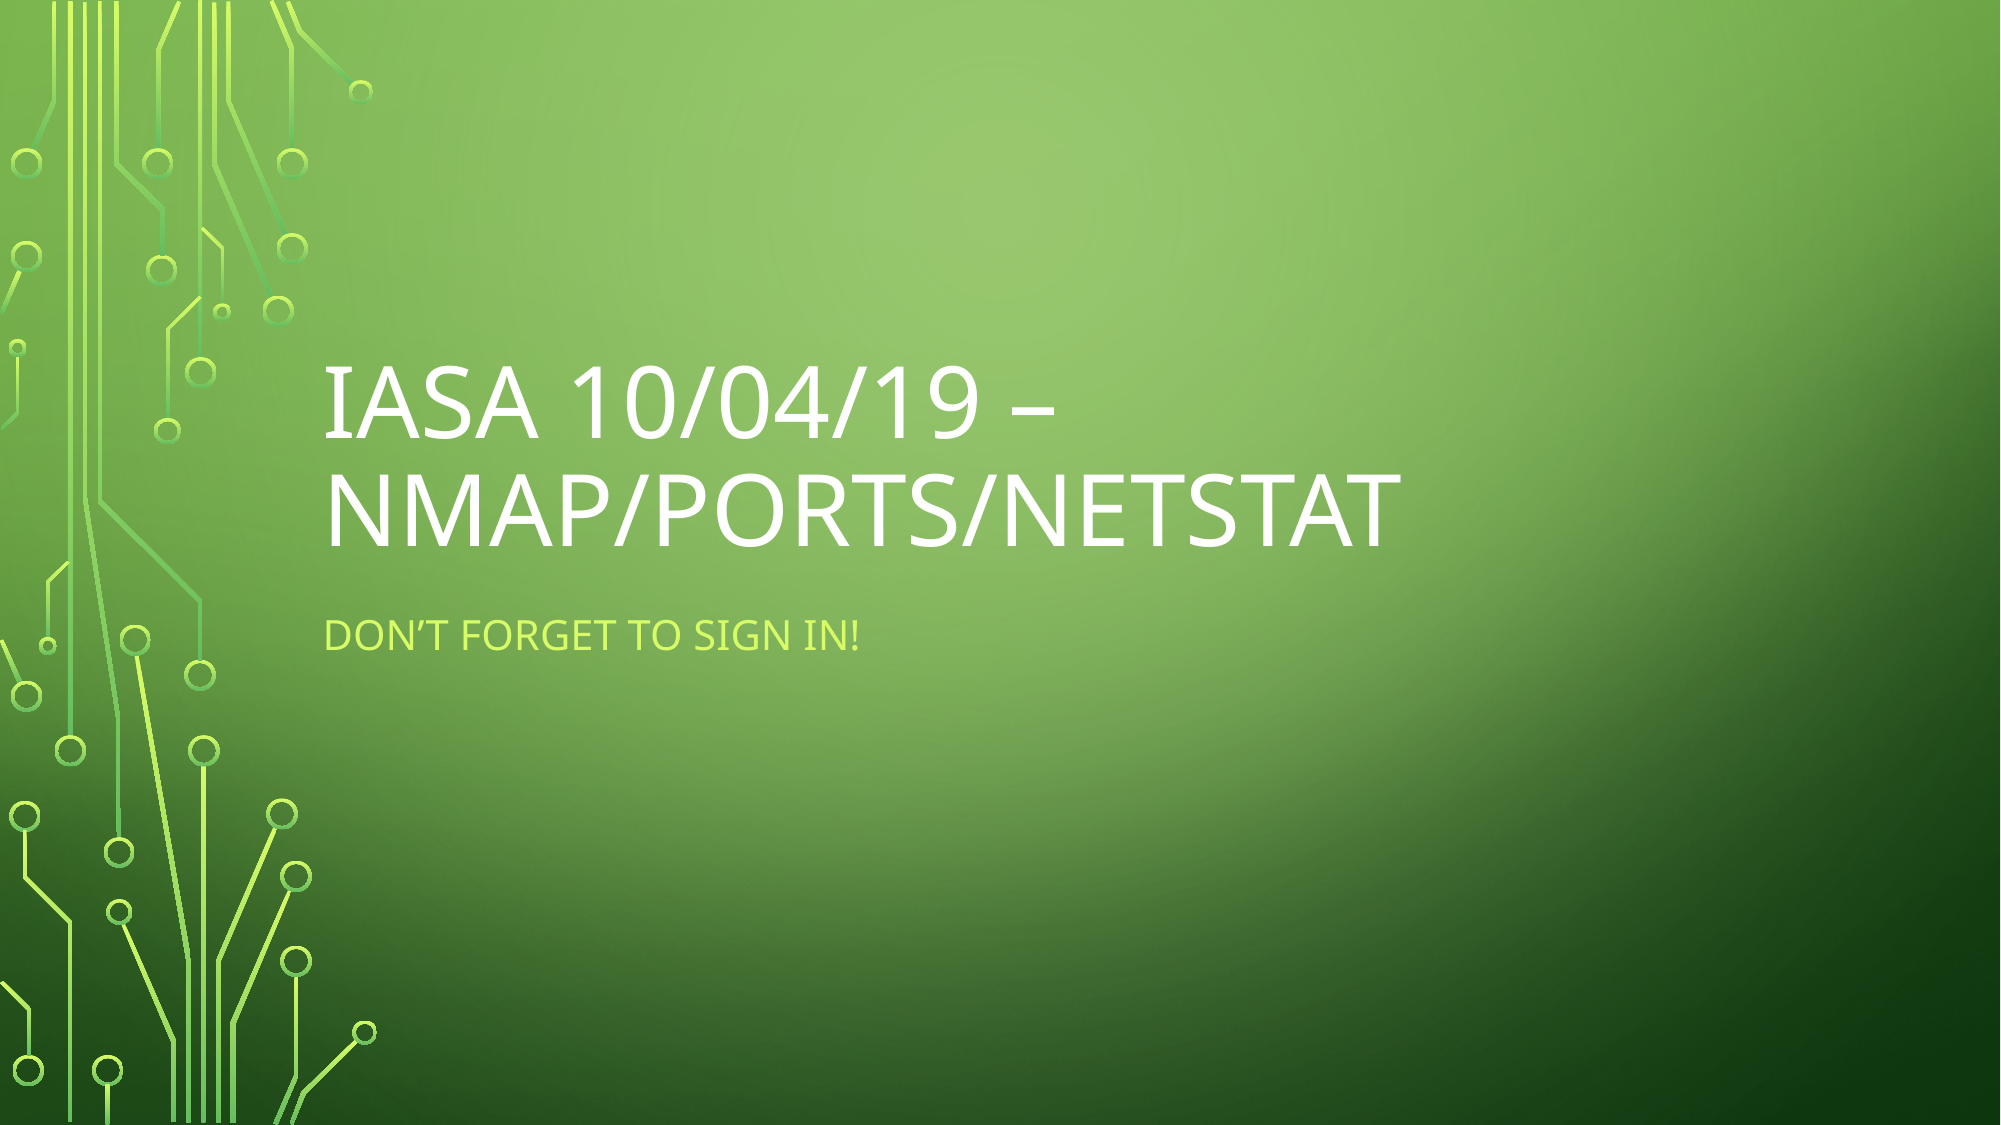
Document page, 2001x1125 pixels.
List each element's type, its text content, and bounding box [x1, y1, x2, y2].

title IASA 10/04/19 – NMAP/ports/netstat [307, 184, 1750, 576]
subtitle DON’T FORGET TO SIGN IN! [307, 590, 1750, 863]
